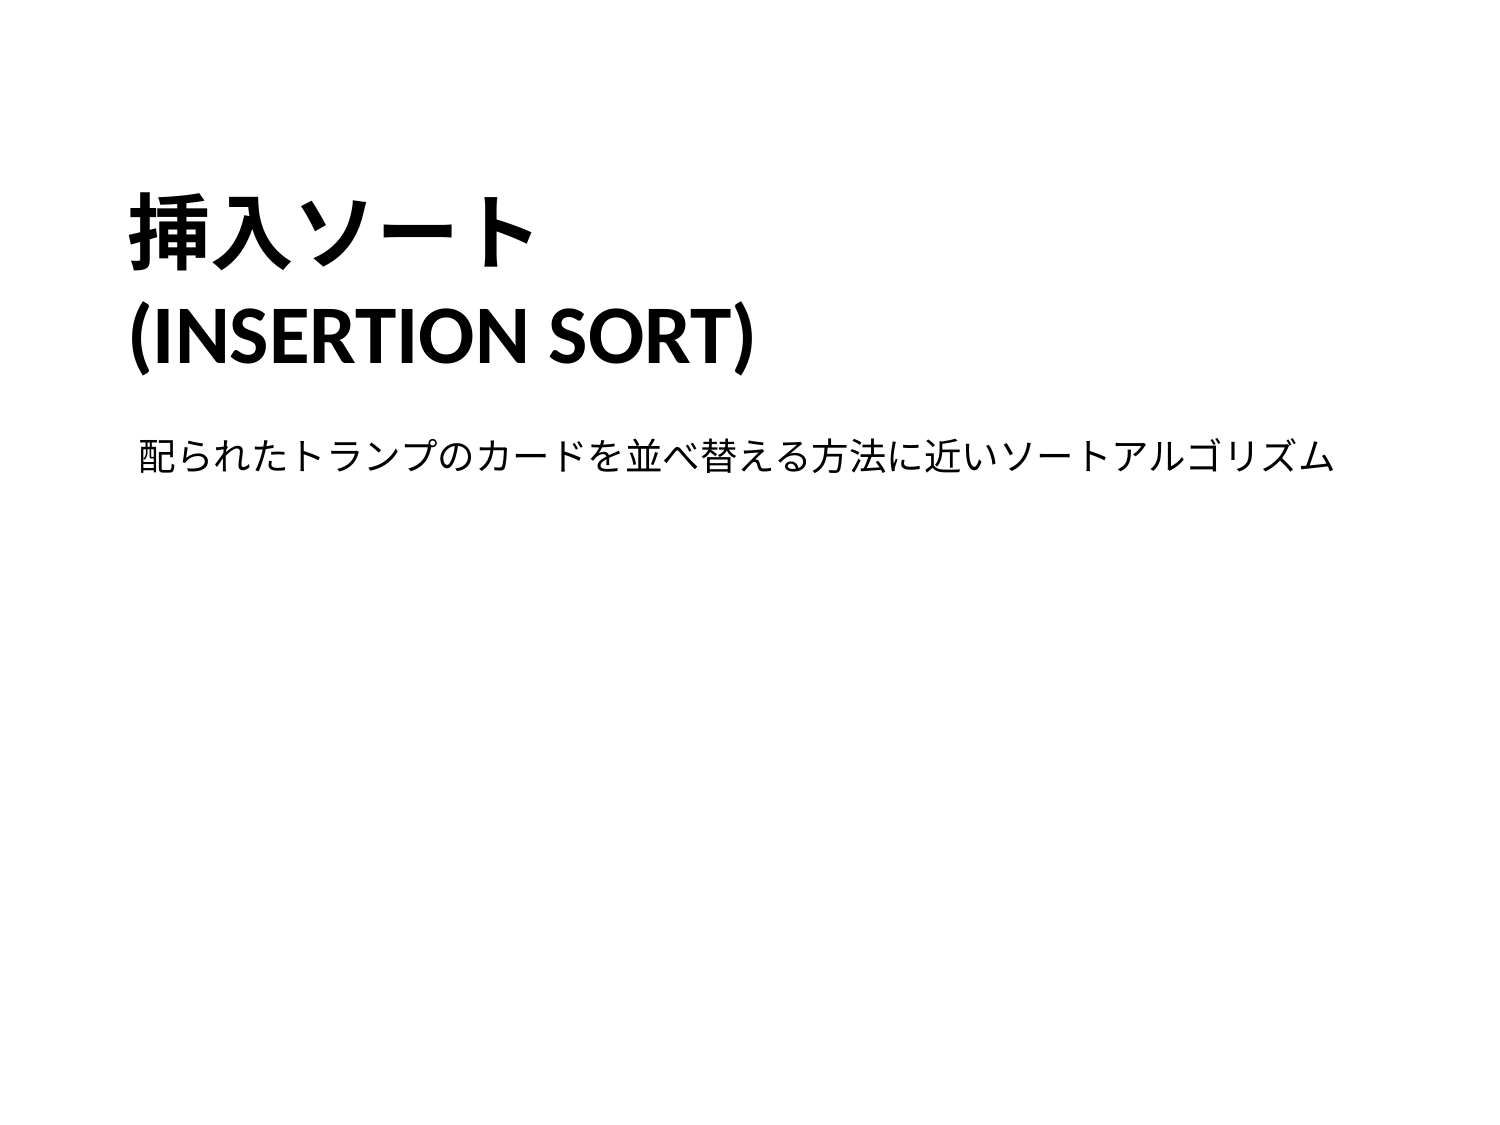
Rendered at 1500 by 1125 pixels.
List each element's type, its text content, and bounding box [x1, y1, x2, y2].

title 挿入ソート (Insertion Sort) [112, 172, 1388, 397]
text_box 配られたトランプのカードを並べ替える方法に近いソートアルゴリズム [123, 425, 1351, 486]
